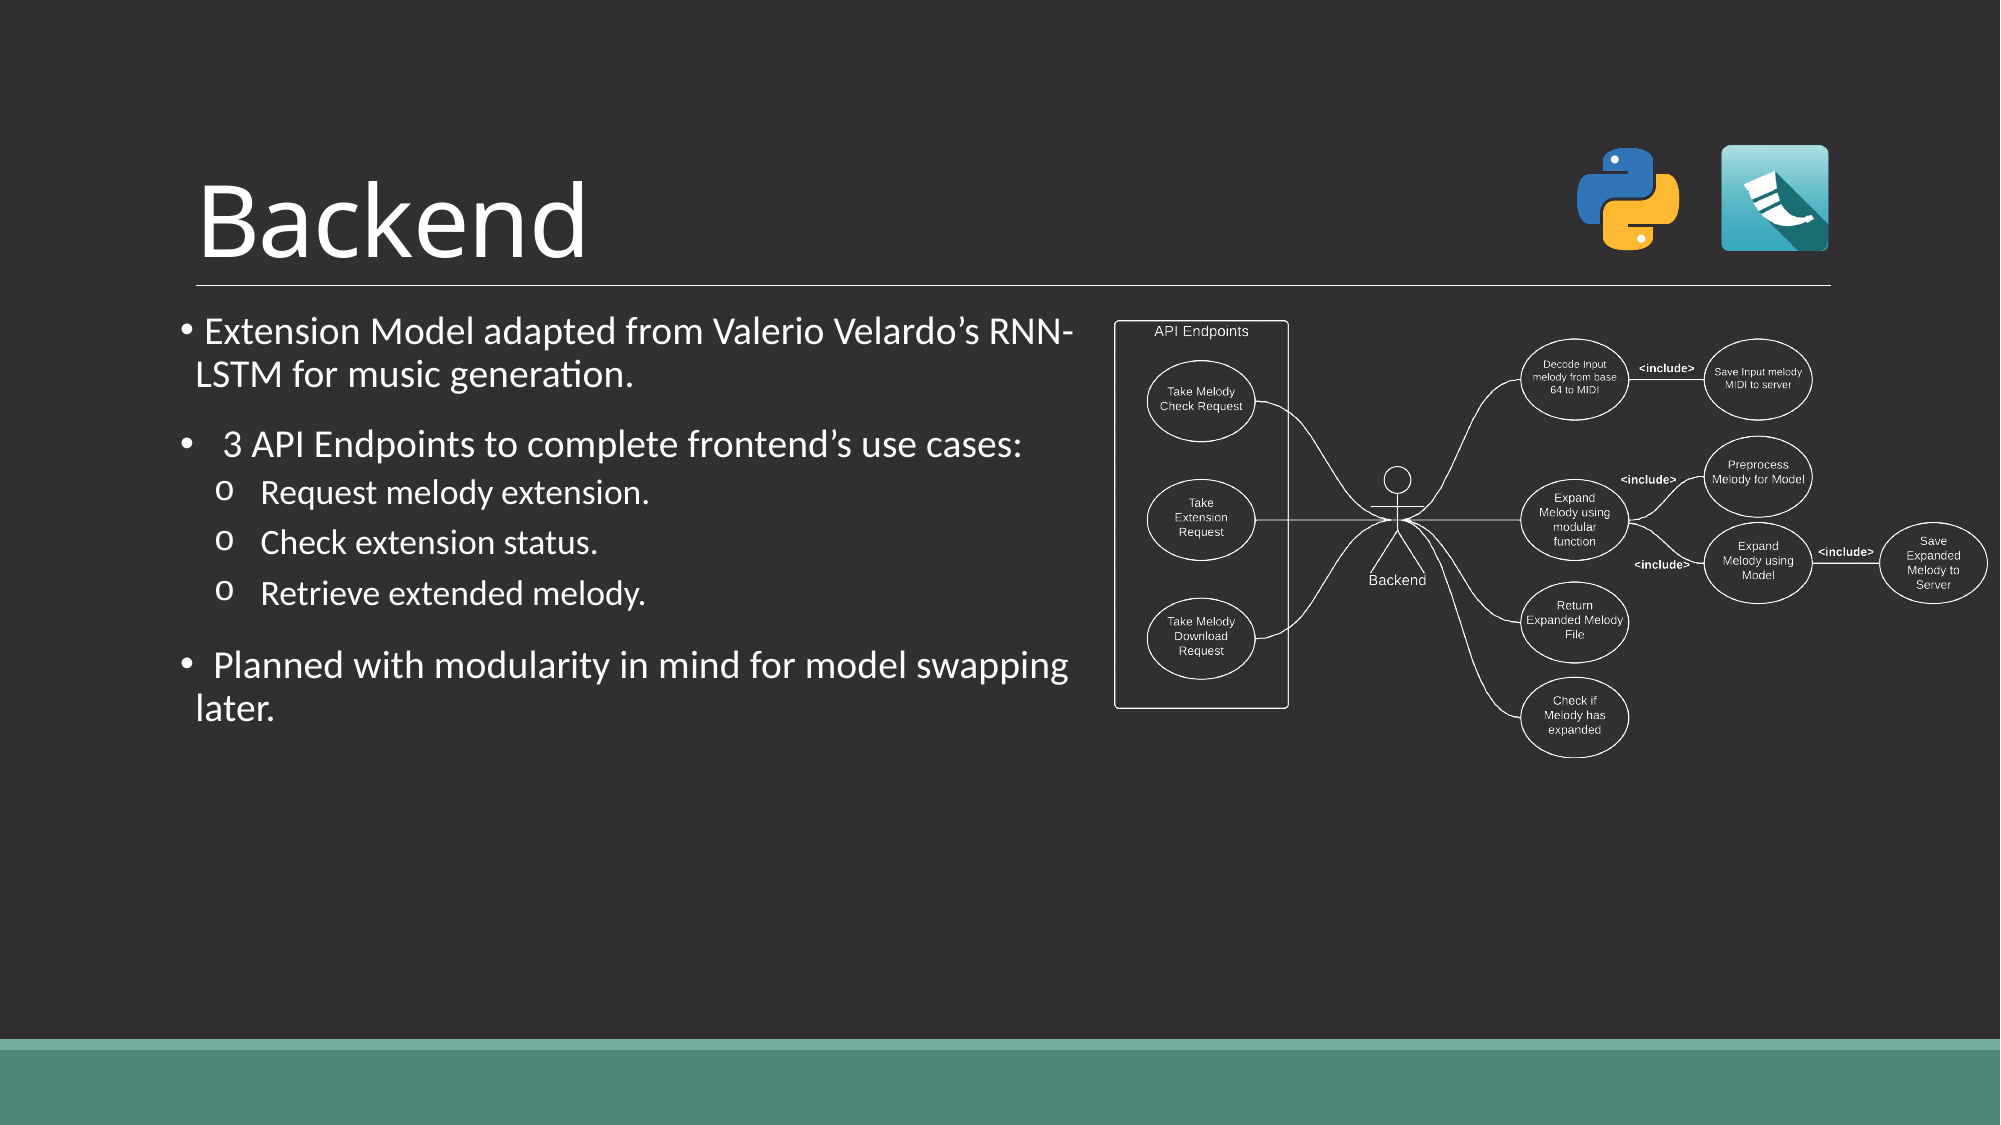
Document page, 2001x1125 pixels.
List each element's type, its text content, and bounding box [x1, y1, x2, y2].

picture [1562, 133, 1694, 265]
picture [1718, 144, 1831, 252]
picture [1113, 320, 1989, 759]
title Backend [180, 47, 1830, 285]
list Extension Model adapted from Valerio Velardo’s RNN-LSTM for music generation. 3 API Endpoints to complete frontend’s use cases: Request melody extension. Check extension status. Retrieve extended melody. Planned with modularity in mind for model swapping later. [180, 302, 1115, 741]
